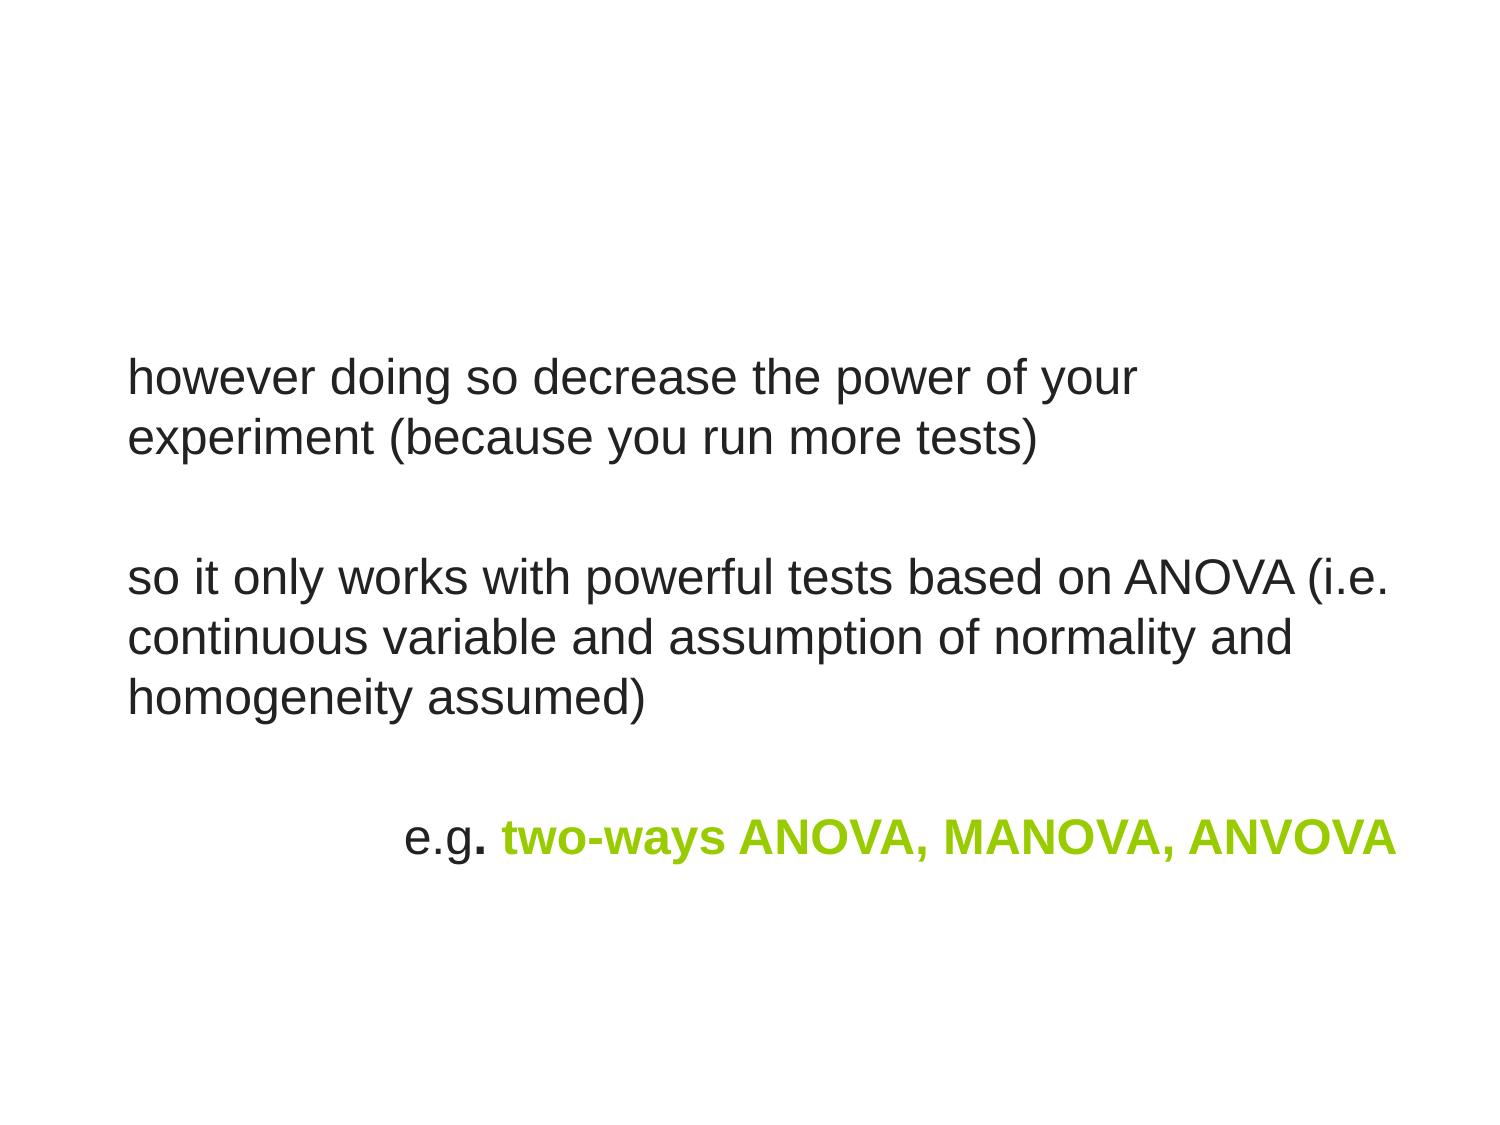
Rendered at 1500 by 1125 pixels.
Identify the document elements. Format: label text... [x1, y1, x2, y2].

text_box however doing so decrease the power of your experiment (because you run more tests) so it only works with powerful tests based on ANOVA (i.e. continuous variable and assumption of normality and homogeneity assumed) e.g. two-ways ANOVA, MANOVA, ANVOVA [112, 337, 1413, 775]
